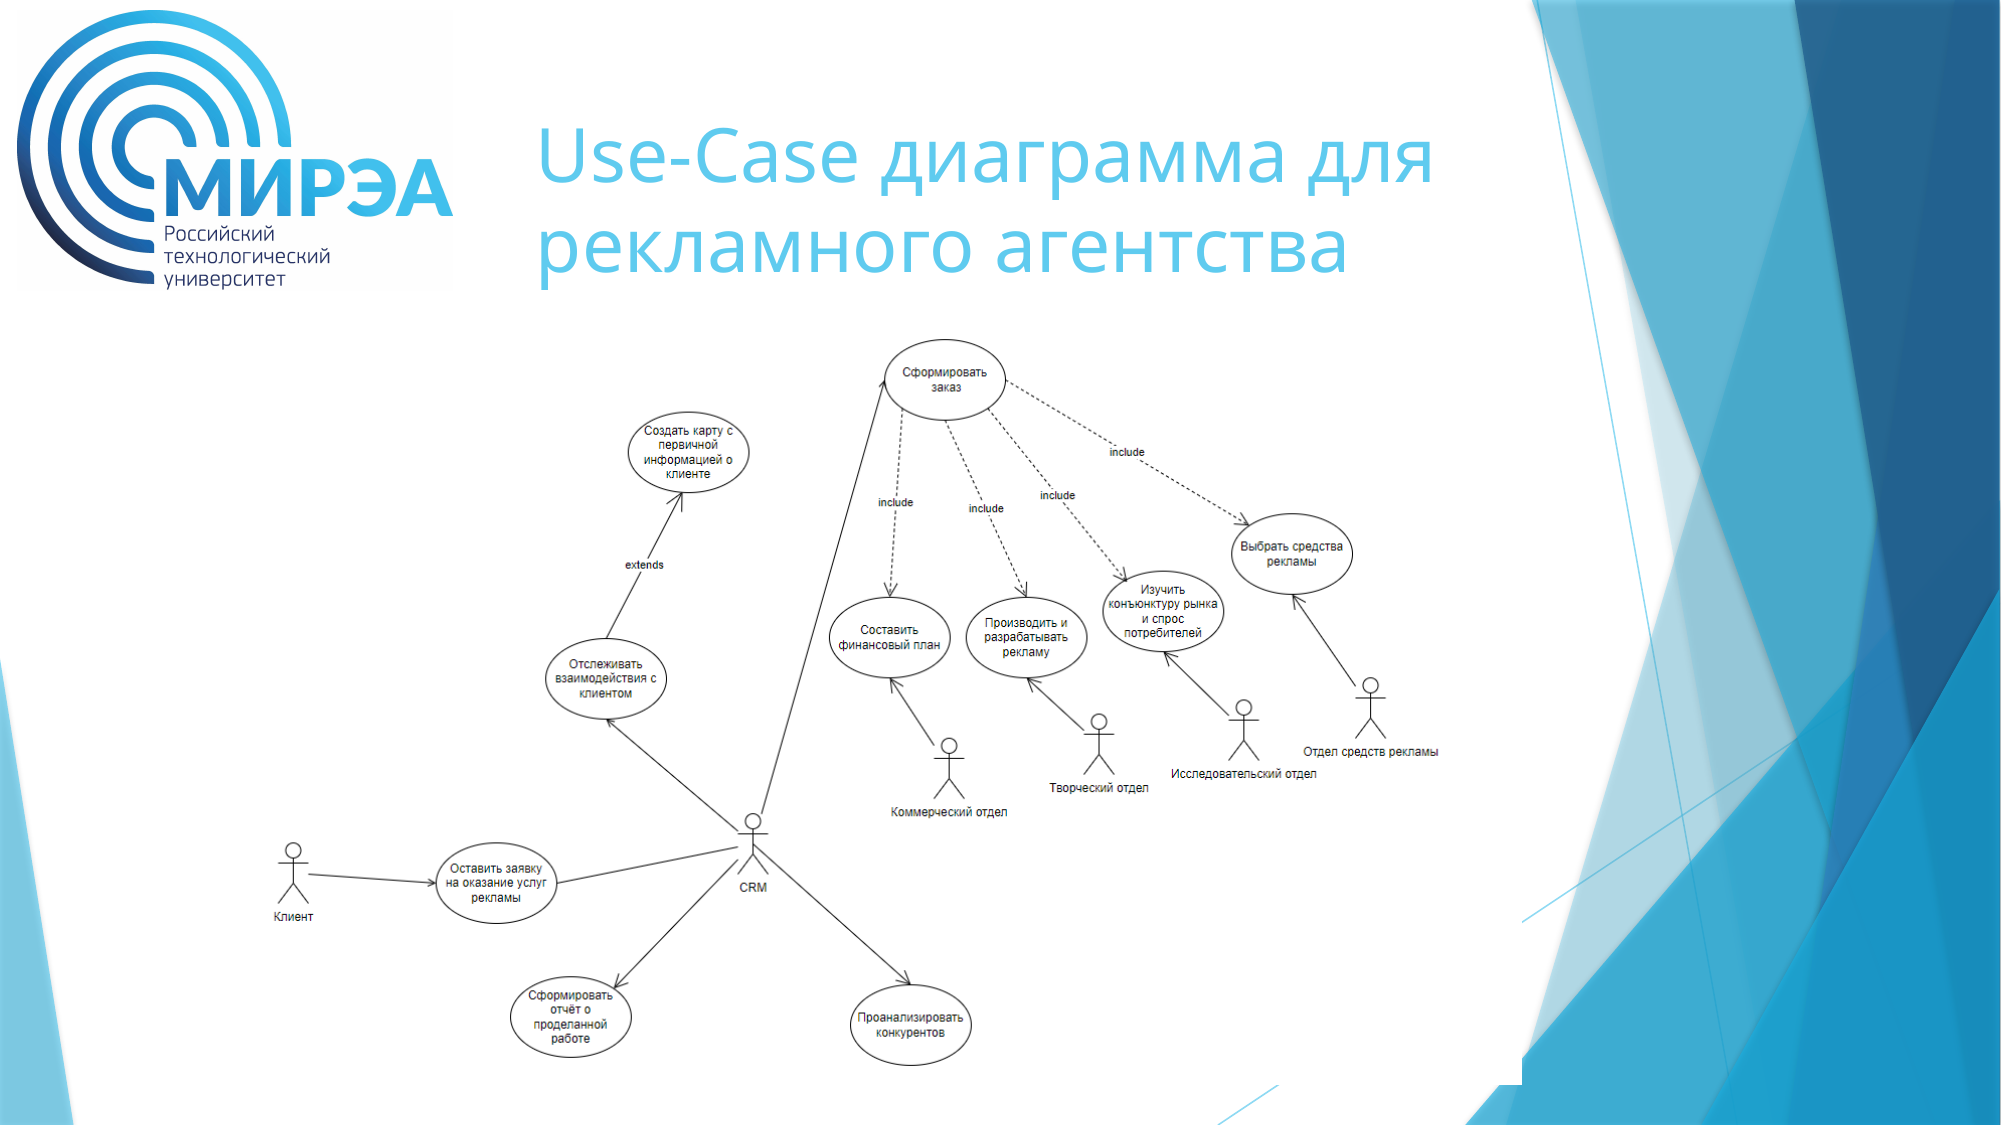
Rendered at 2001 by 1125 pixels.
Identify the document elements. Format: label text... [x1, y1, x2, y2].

picture [154, 316, 1522, 1086]
title Use-Case диаграмма для рекламного агентства [520, 99, 1522, 316]
picture [17, 9, 454, 292]
